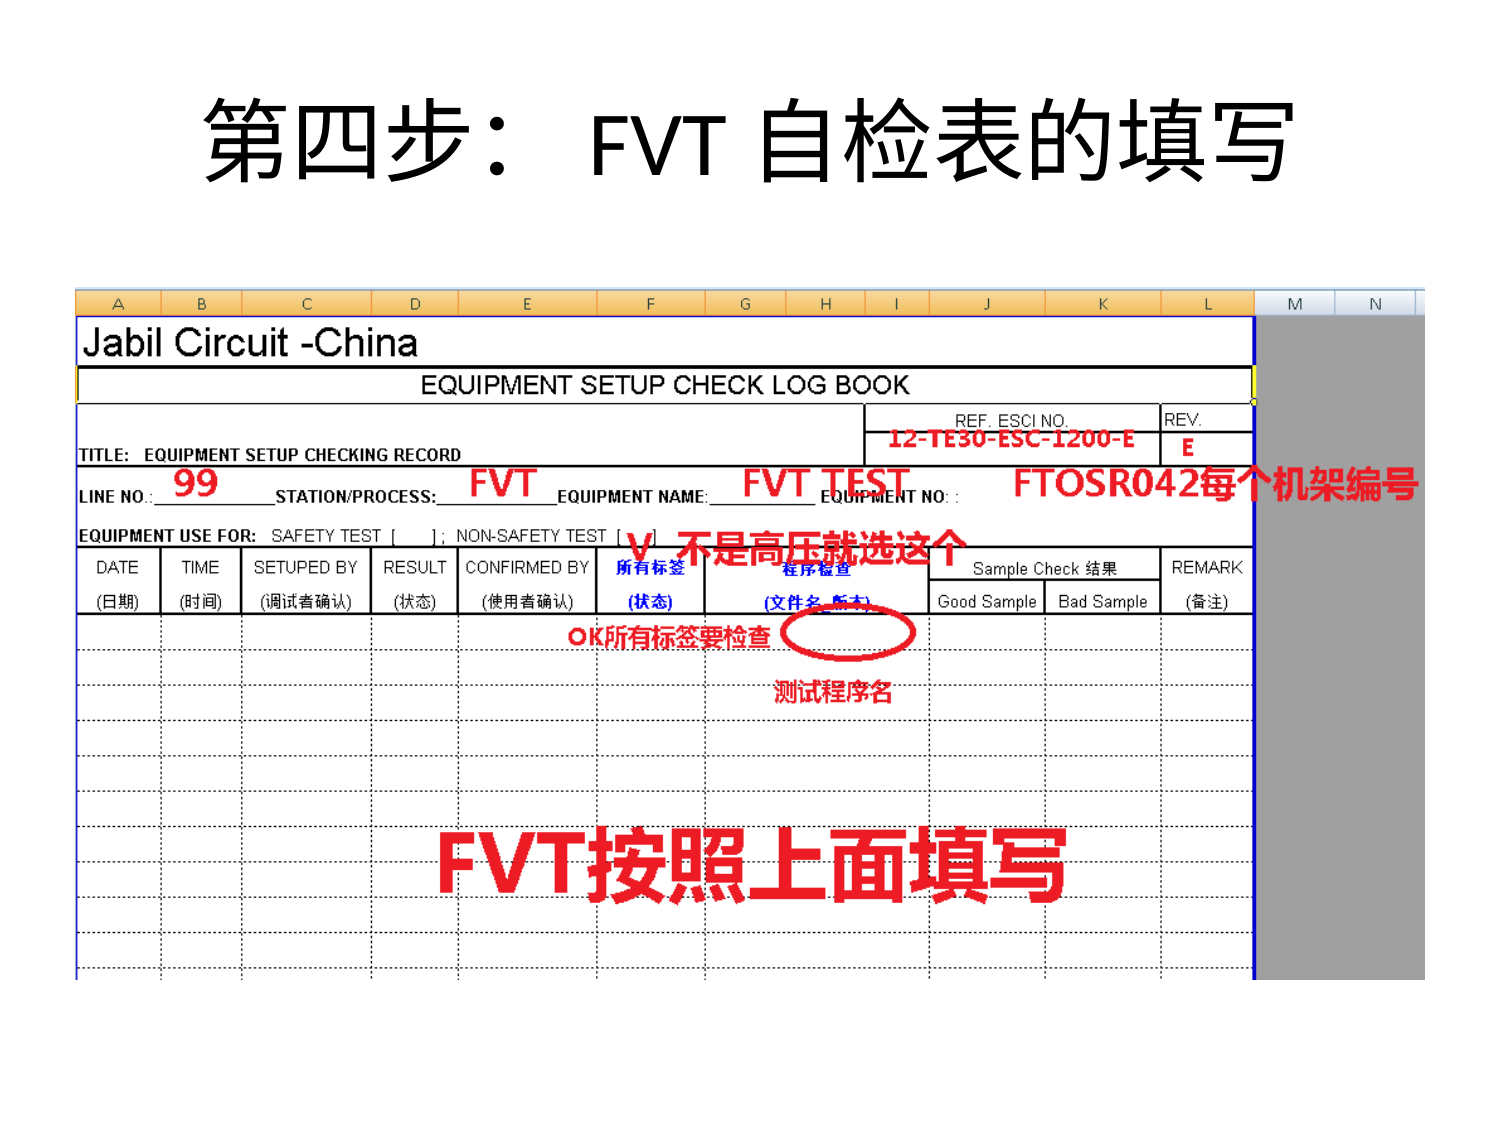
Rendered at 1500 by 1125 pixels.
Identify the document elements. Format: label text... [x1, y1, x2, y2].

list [74, 287, 1426, 980]
title 第四步：FVT自检表的填写 [75, 45, 1425, 233]
